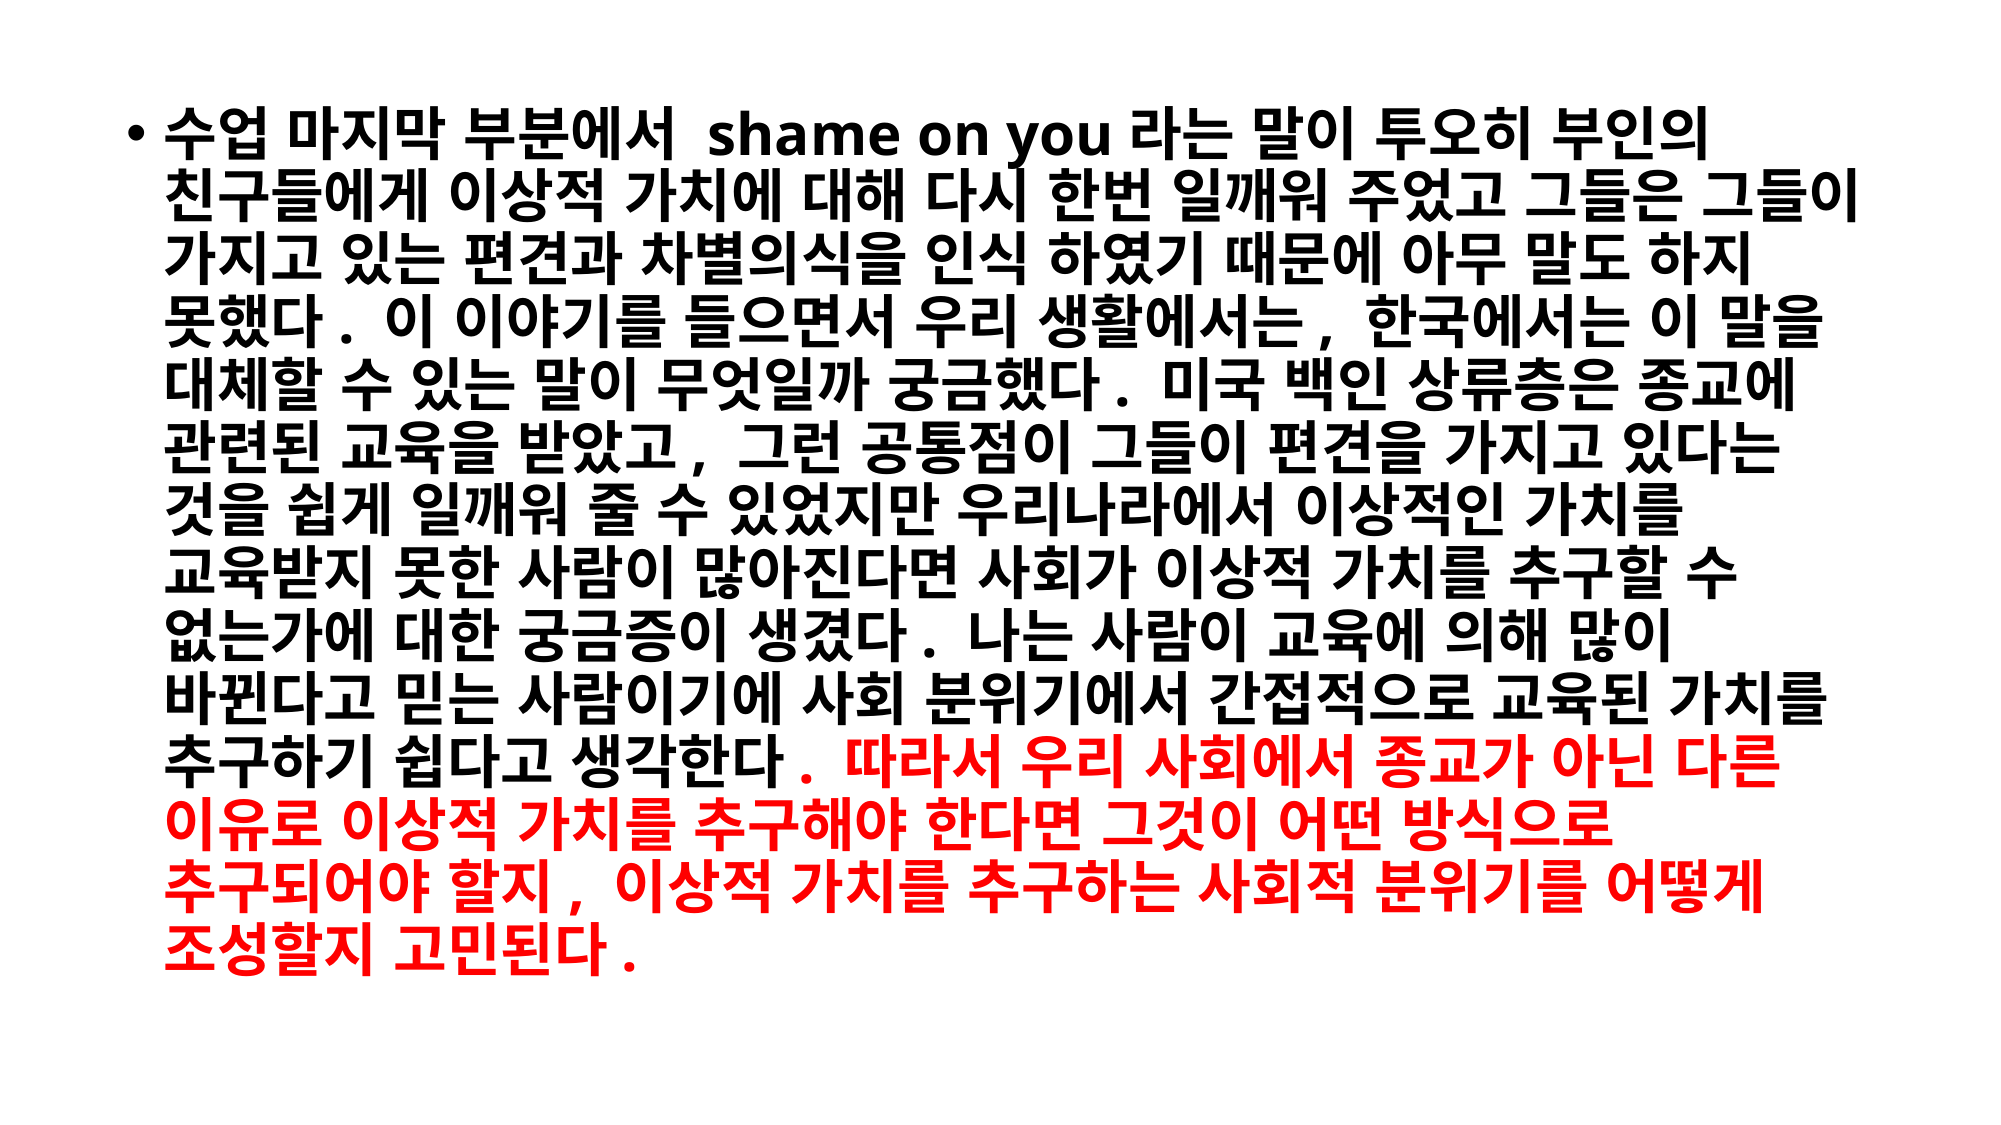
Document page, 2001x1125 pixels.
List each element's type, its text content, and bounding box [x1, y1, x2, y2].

list 수업 마지막 부분에서 shame on you라는 말이 투오히 부인의 친구들에게 이상적 가치에 대해 다시 한번 일깨워 주었고 그들은 그들이 가지고 있는 편견과 차별의식을 인식 하였기 때문에 아무 말도 하지 못했다. 이 이야기를 들으면서 우리 생활에서는, 한국에서는 이 말을 대체할 수 있는 말이 무엇일까 궁금했다. 미국 백인 상류층은 종교에 관련된 교육을 받았고, 그런 공통점이 그들이 편견을 가지고 있다는 것을 쉽게 일깨워 줄 수 있었지만 우리나라에서 이상적인 가치를 교육받지 못한 사람이 많아진다면 사회가 이상적 가치를 추구할 수 없는가에 대한 궁금증이 생겼다. 나는 사람이 교육에 의해 많이 바뀐다고 믿는 사람이기에 사회 분위기에서 간접적으로 교육된 가치를 추구하기 쉽다고 생각한다. 따라서 우리 사회에서 종교가 아닌 다른 이유로 이상적 가치를 추구해야 한다면 그것이 어떤 방식으로 추구되어야 할지, 이상적 가치를 추구하는 사회적 분위기를 어떻게 조성할지 고민된다. [111, 97, 1912, 1125]
